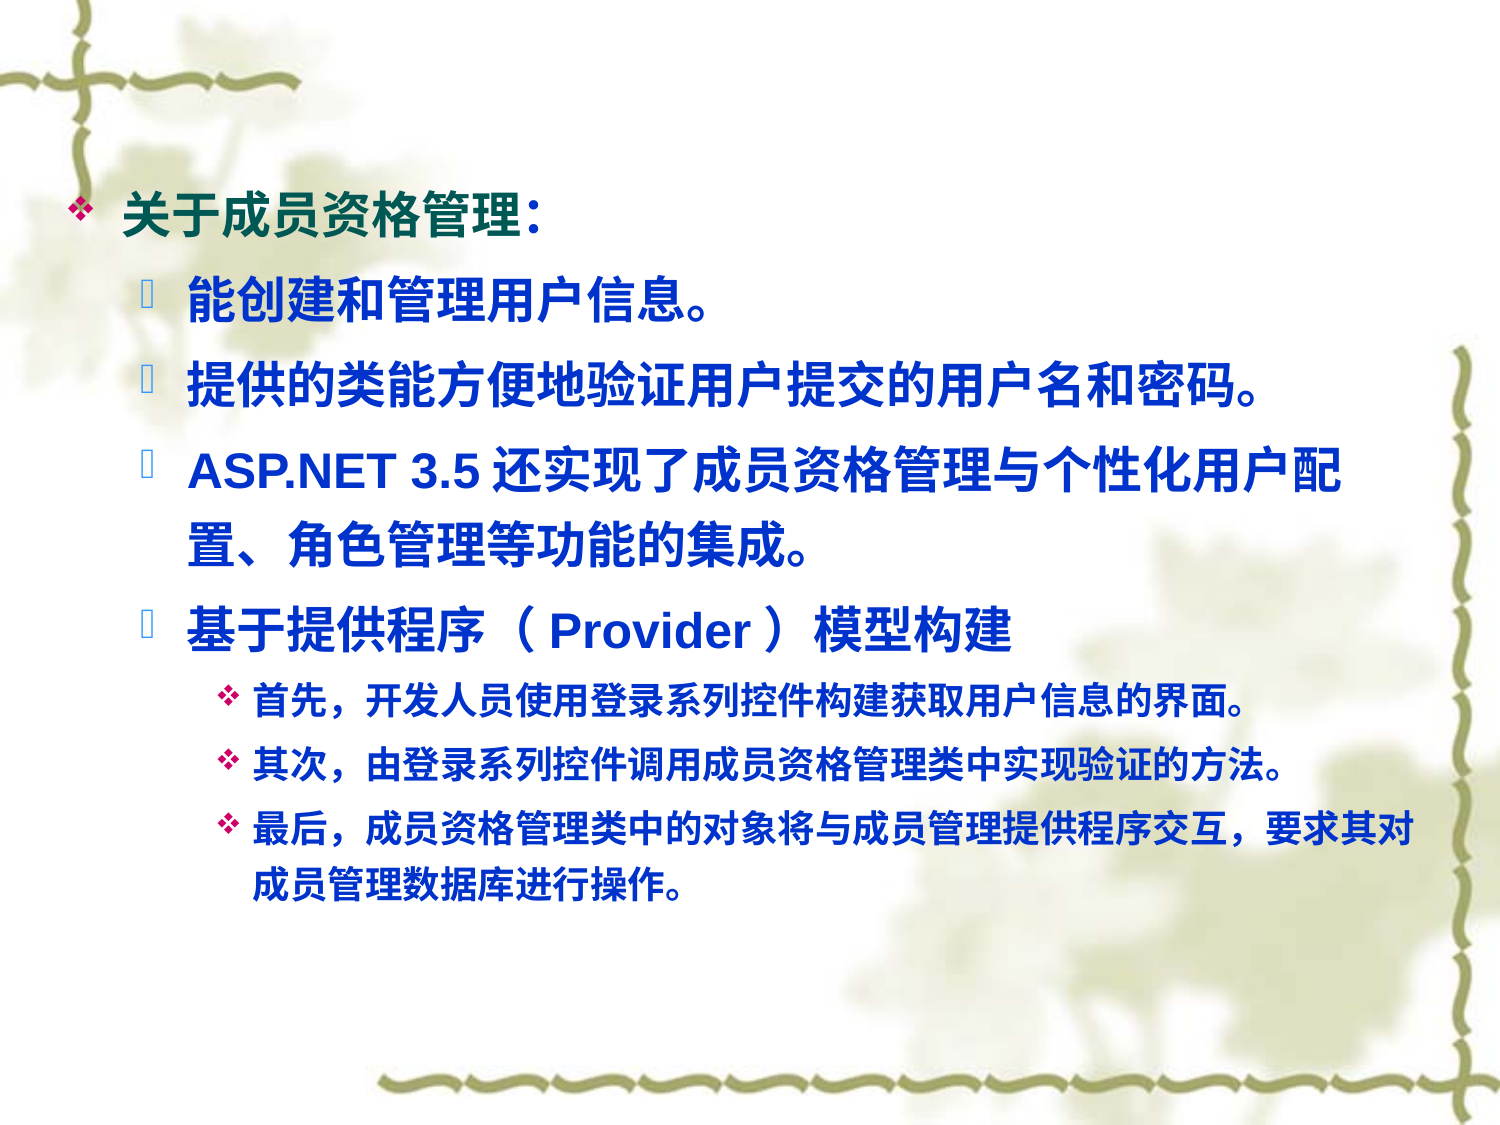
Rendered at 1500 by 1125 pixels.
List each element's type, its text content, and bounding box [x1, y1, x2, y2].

picture [0, 0, 1500, 1125]
list 关于成员资格管理： 能创建和管理用户信息。 提供的类能方便地验证用户提交的用户名和密码。 ASP.NET 3.5还实现了成员资格管理与个性化用户配置、角色管理等功能的集成。 基于提供程序（Provider）模型构建 首先，开发人员使用登录系列控件构建获取用户信息的界面。 其次，由登录系列控件调用成员资格管理类中实现验证的方法。 最后，成员资格管理类中的对象将与成员管理提供程序交互，要求其对成员管理数据库进行操作。 [49, 160, 1452, 1071]
